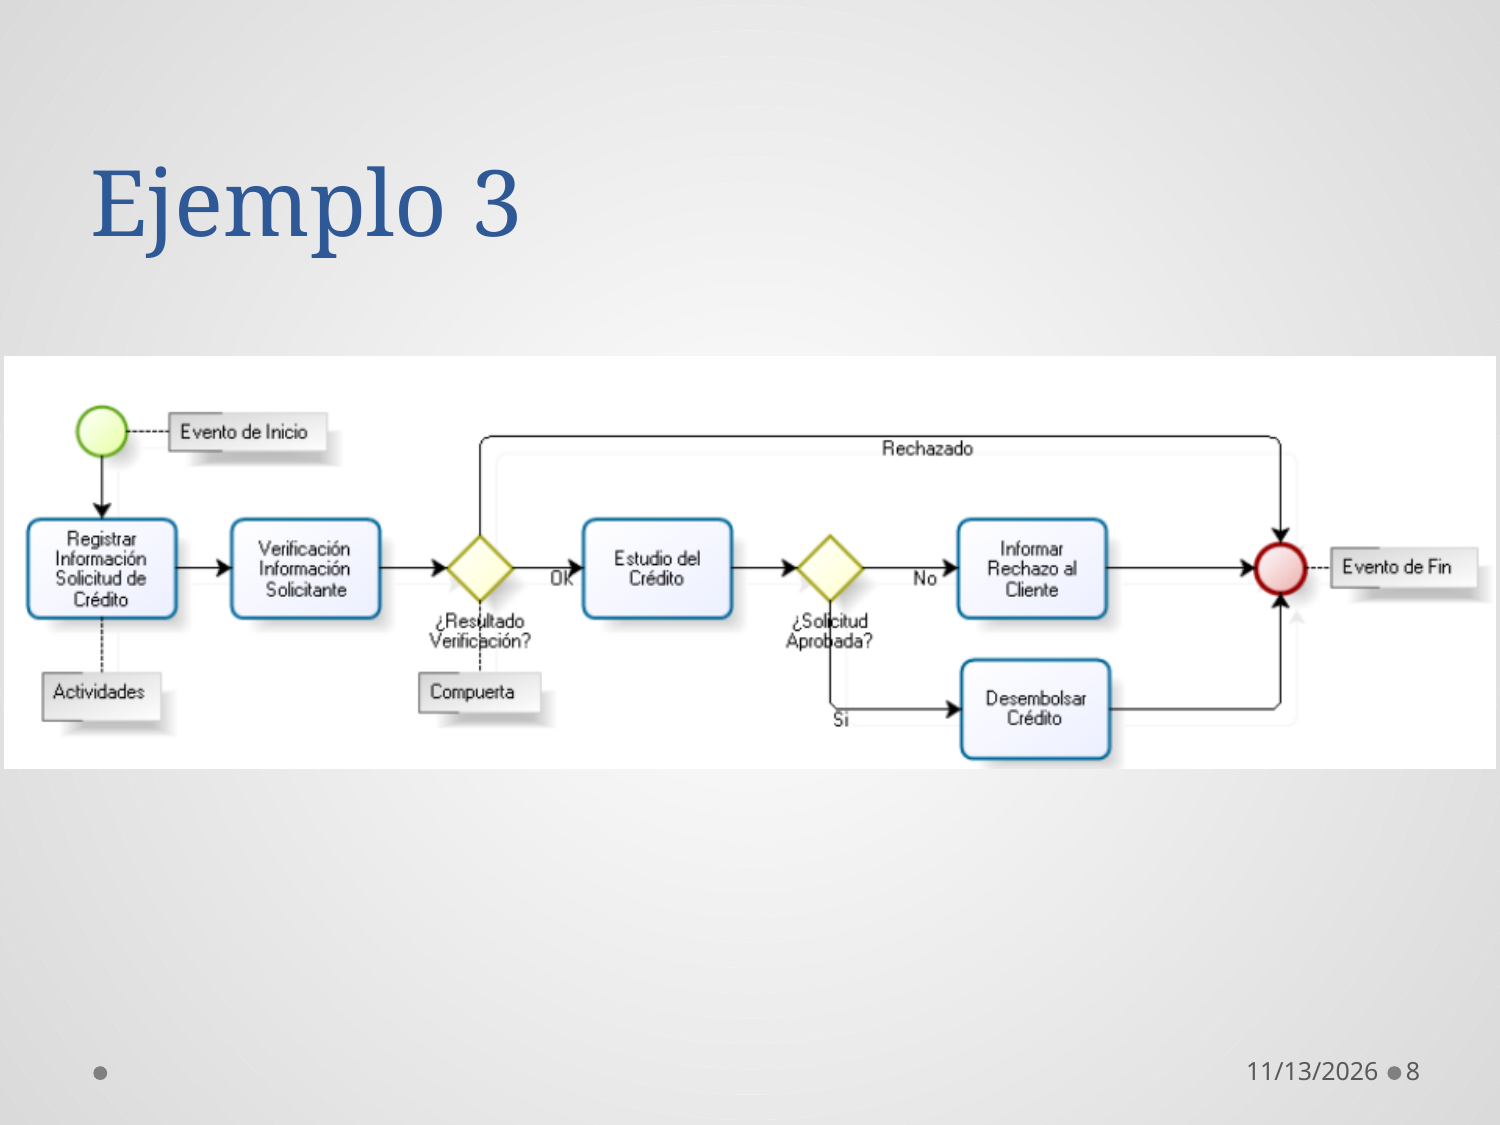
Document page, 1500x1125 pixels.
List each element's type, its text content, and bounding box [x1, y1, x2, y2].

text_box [652, 498, 718, 702]
slide_number 8 [1401, 1042, 1494, 1103]
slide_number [1043, 1042, 1386, 1103]
picture [4, 356, 1496, 769]
title Ejemplo 3 [75, 0, 1425, 263]
